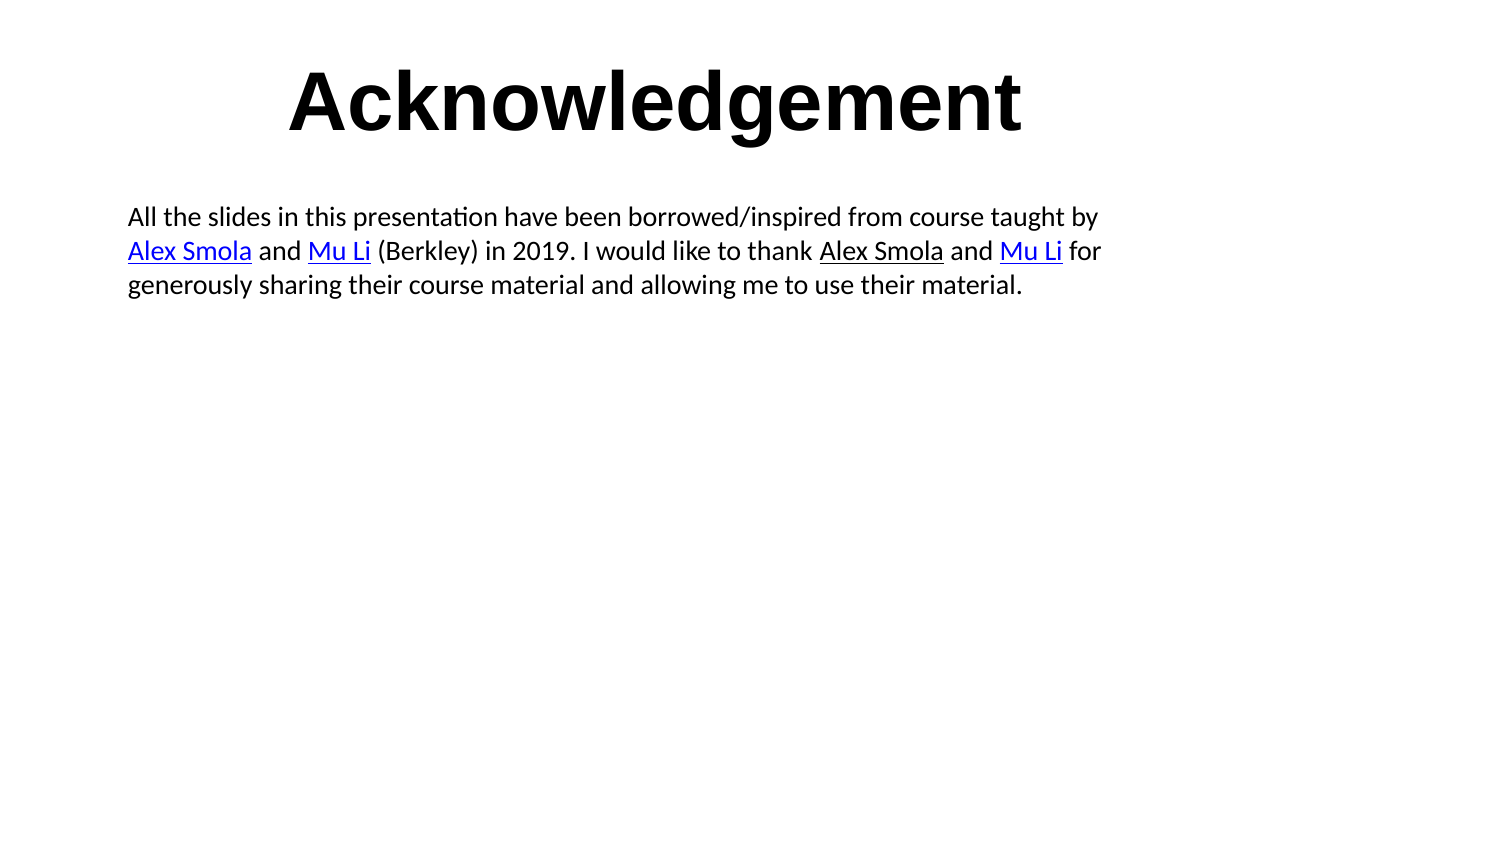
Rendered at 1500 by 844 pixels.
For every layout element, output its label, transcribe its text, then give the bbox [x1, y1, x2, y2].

title Acknowledgement [287, 46, 1125, 135]
text_box All the slides in this presentation have been borrowed/inspired from course taught by Alex Smola and Mu Li (Berkley) in 2019. I would like to thank Alex Smola and Mu Li for generously sharing their course material and allowing me to use their material. [113, 191, 1227, 308]
